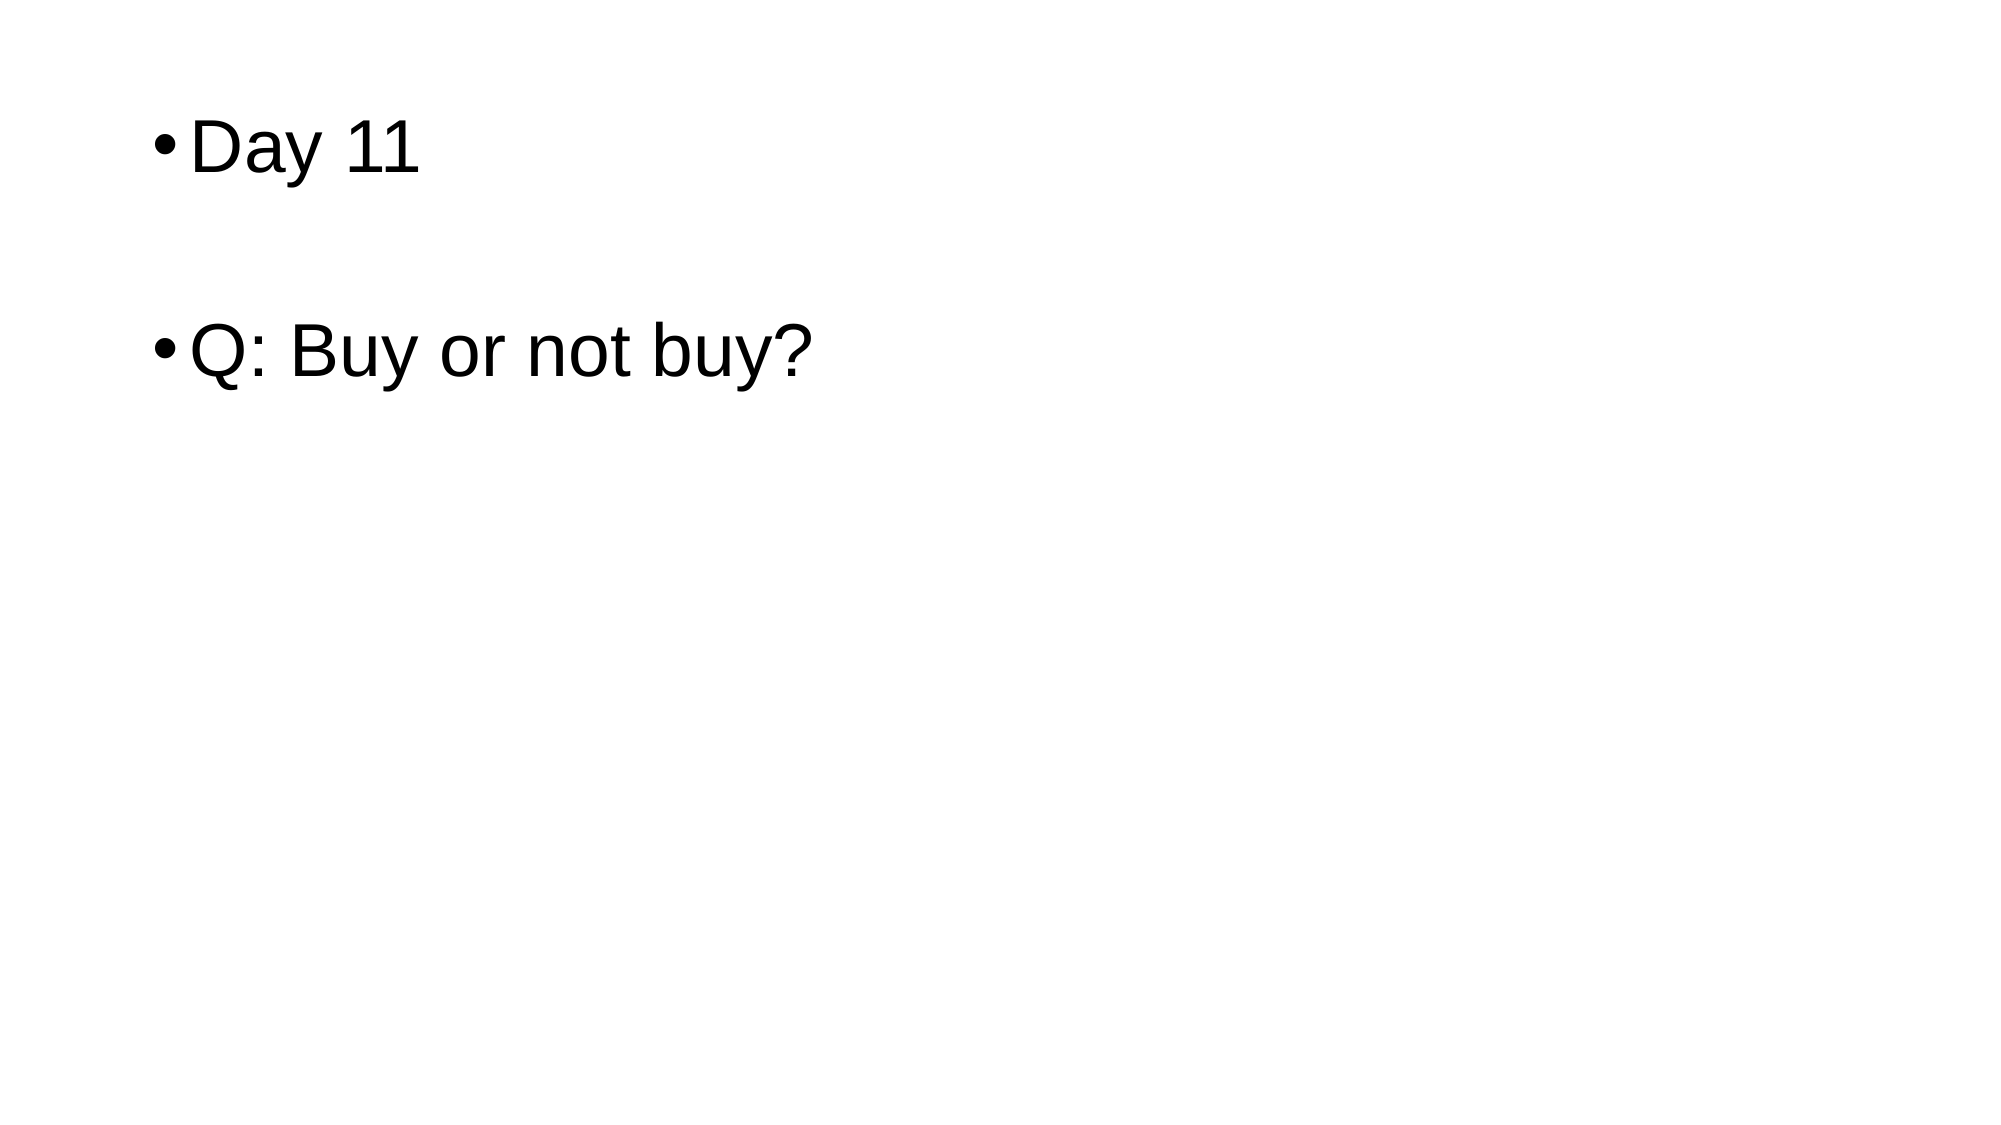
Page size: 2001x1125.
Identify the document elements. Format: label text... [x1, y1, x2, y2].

list Day 11 Q: Buy or not buy? [137, 100, 1863, 1014]
